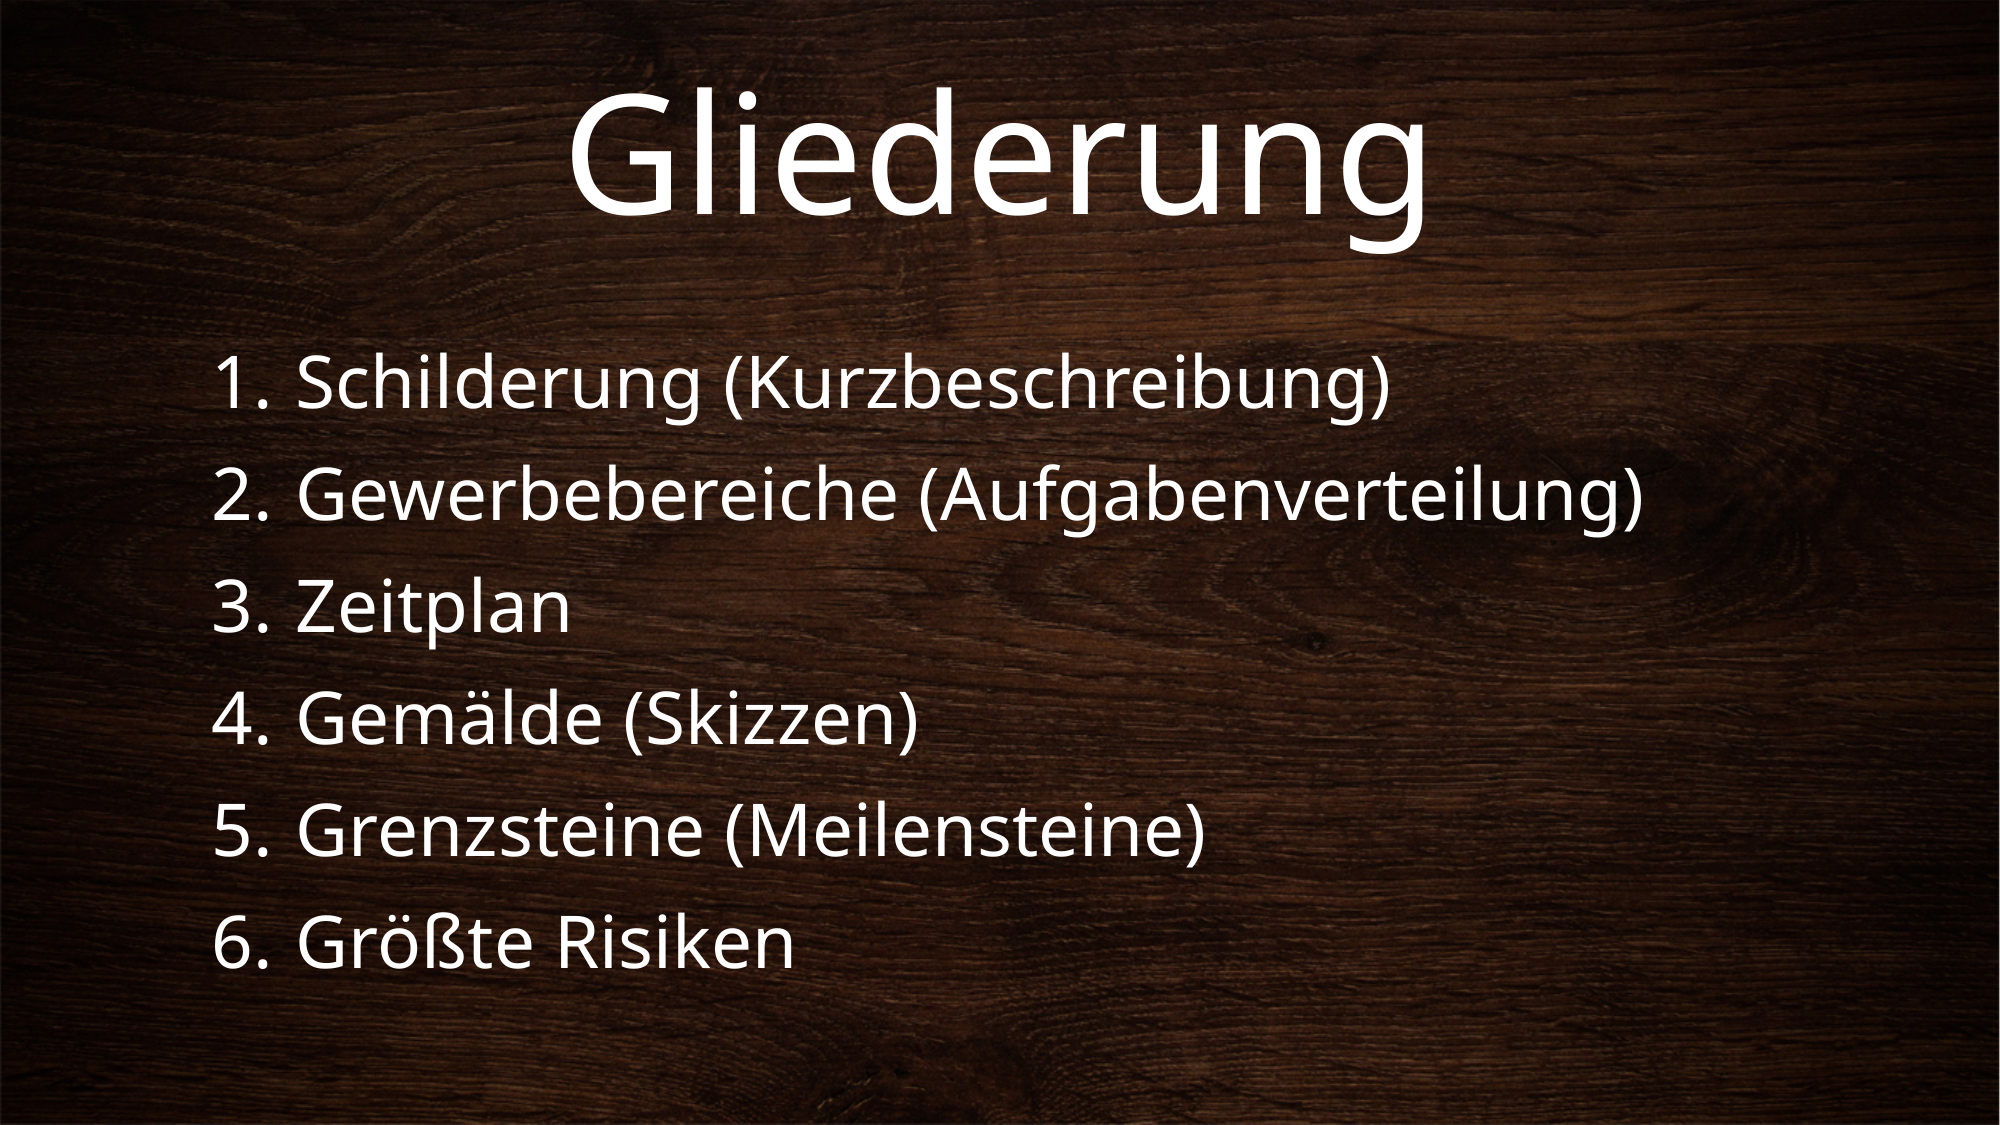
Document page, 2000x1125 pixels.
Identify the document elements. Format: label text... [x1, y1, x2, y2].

title Gliederung [212, 66, 1788, 254]
text_box Schilderung (Kurzbeschreibung) Gewerbebereiche (Aufgabenverteilung) Zeitplan Gemälde (Skizzen) Grenzsteine (Meilensteine) Größte Risiken [196, 338, 1752, 1051]
picture [0, 0, 2000, 1125]
